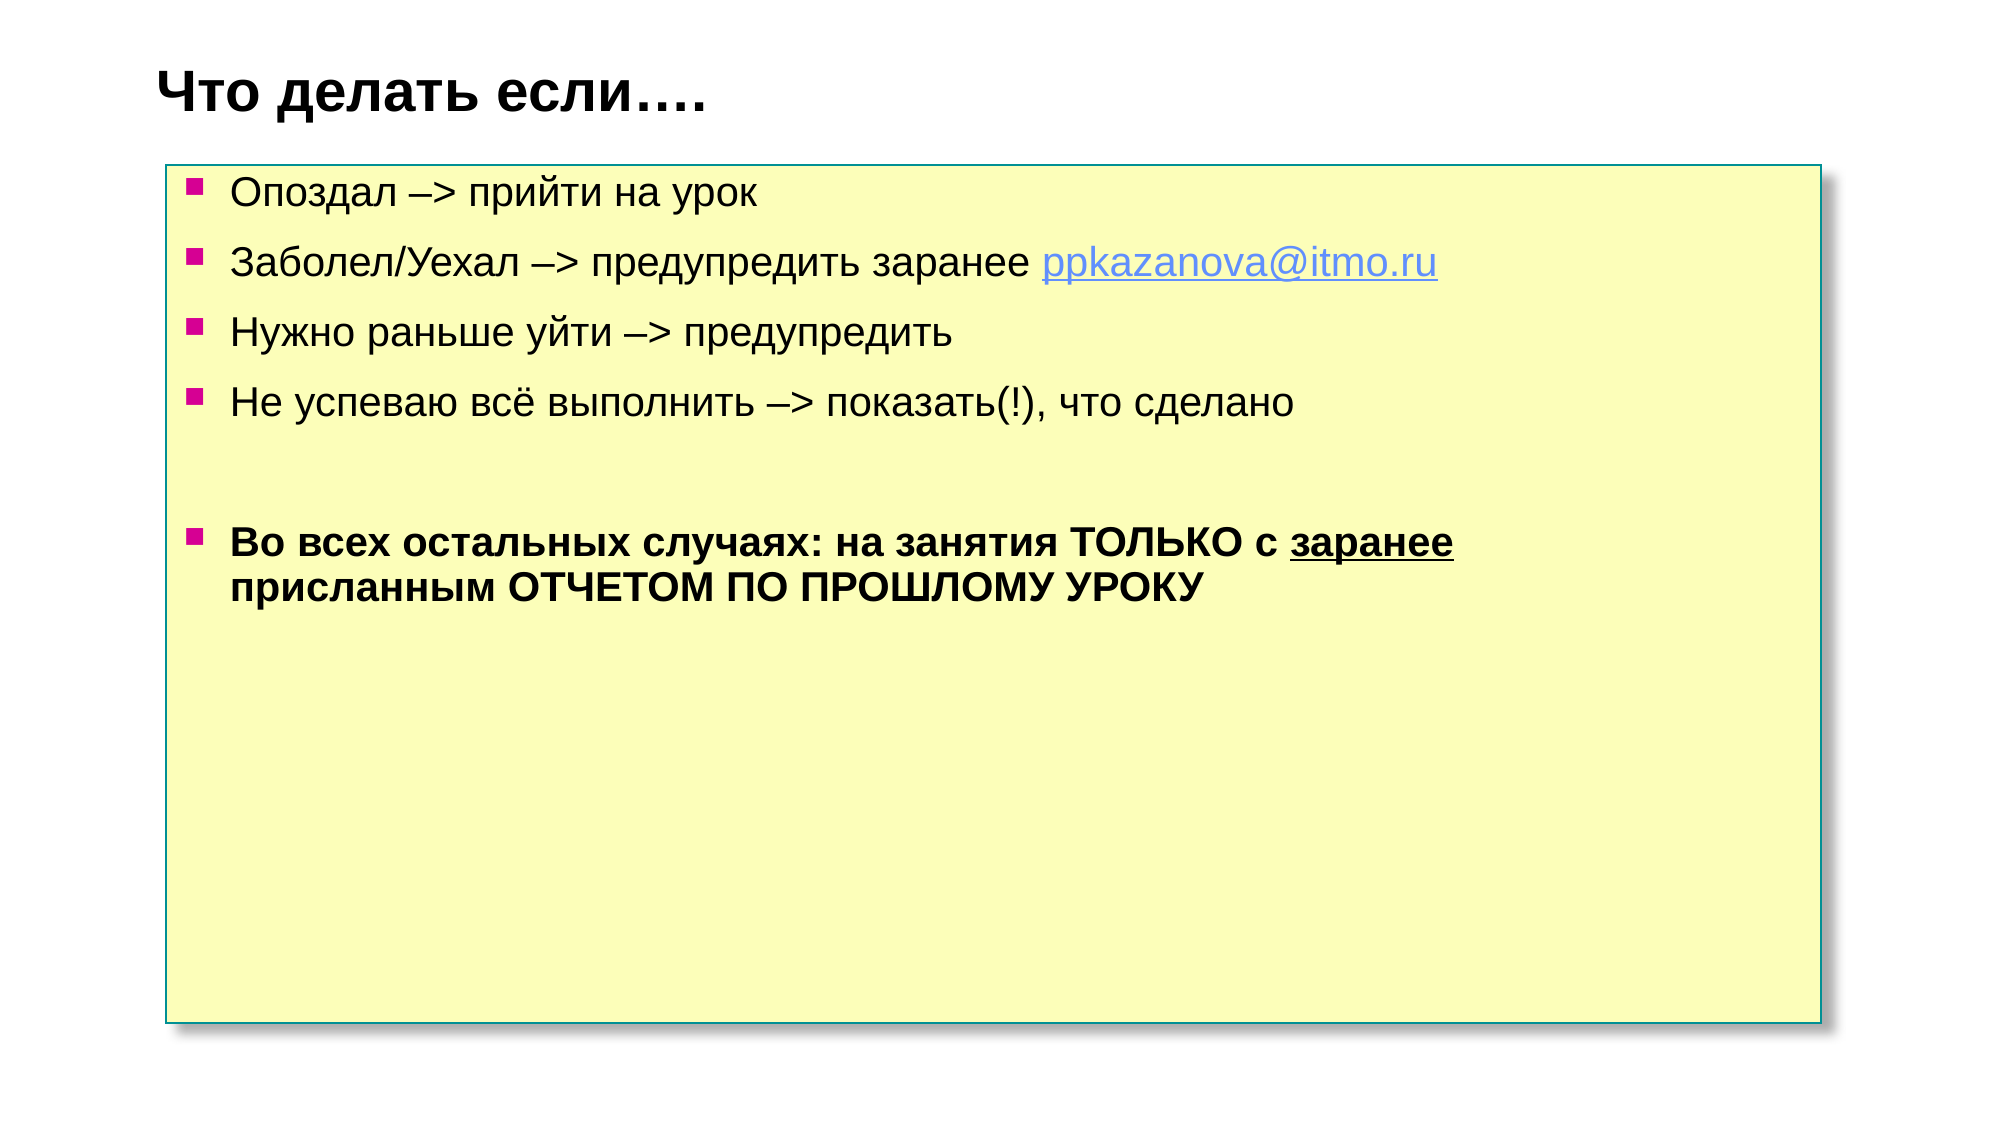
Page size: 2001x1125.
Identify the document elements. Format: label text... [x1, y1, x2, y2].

title Что делать если…. [141, 25, 1933, 164]
list Опоздал –> прийти на урок Заболел/Уехал –> предупредить заранее ppkazanova@itmo.ru Нужно раньше уйти –> предупредить Не успеваю всё выполнить –> показать(!), что сделано Во всех остальных случаях: на занятия ТОЛЬКО с заранее присланным ОТЧЕТОМ ПО ПРОШЛОМУ УРОКУ [168, 163, 1723, 834]
